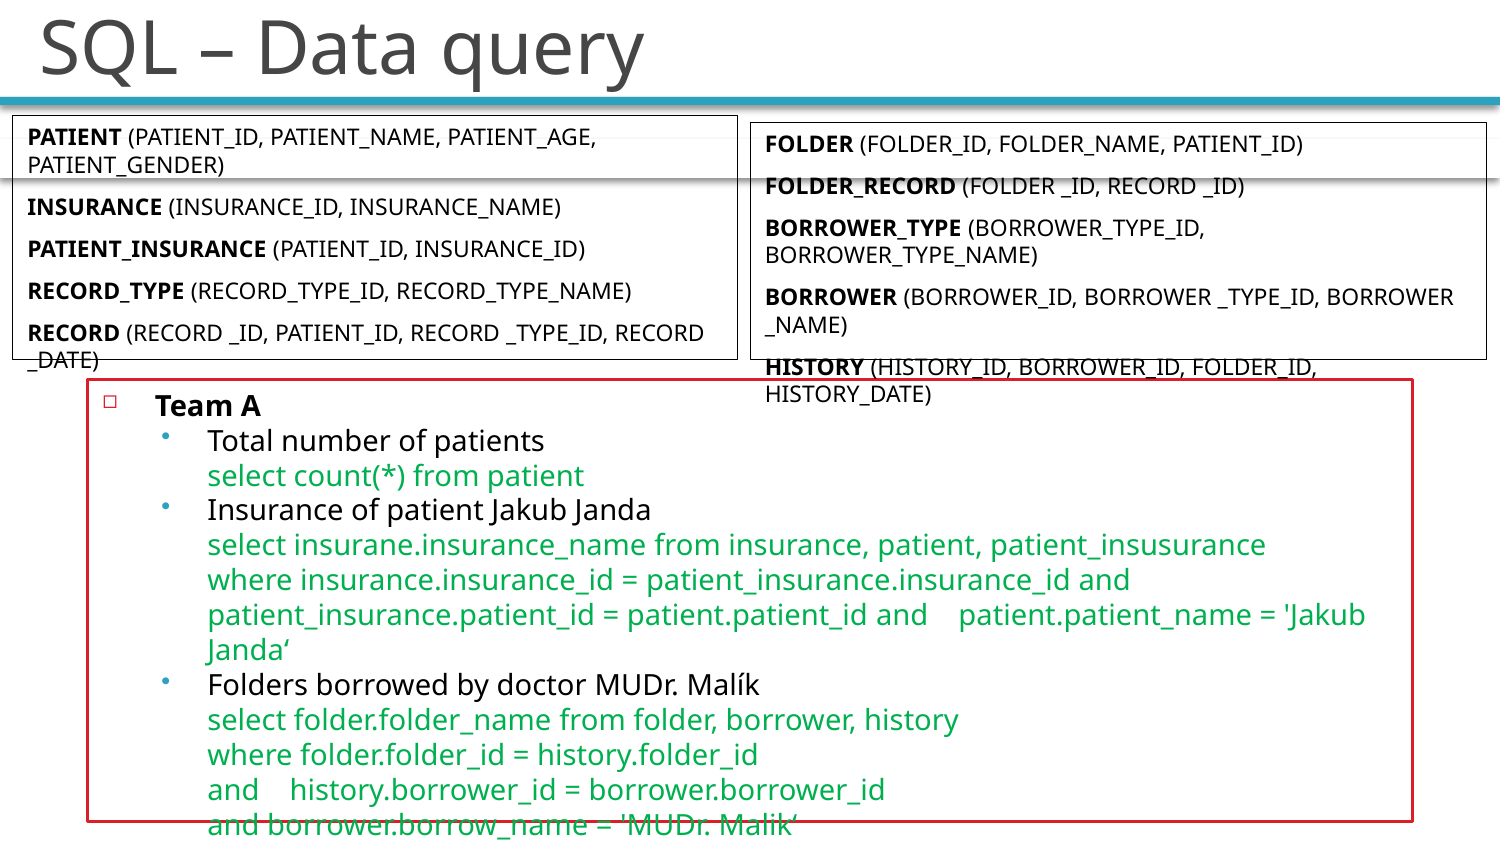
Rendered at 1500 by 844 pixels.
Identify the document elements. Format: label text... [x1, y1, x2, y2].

title SQL – Data query [24, 19, 1463, 97]
text_box Team A Total number of patients select count(*) from patient Insurance of patient Jakub Janda select insurane.insurance_name from insurance, patient, patient_insusurance where insurance.insurance_id = patient_insurance.insurance_id and patient_insurance.patient_id = patient.patient_id and patient.patient_name = 'Jakub Janda‘ Folders borrowed by doctor MUDr. Malík select folder.folder_name from folder, borrower, history where folder.folder_id = history.folder_id and history.borrower_id = borrower.borrower_id and borrower.borrow_name = 'MUDr. Malik‘ [86, 378, 1414, 823]
text_box FOLDER (FOLDER_ID, FOLDER_NAME, PATIENT_ID) FOLDER_RECORD (FOLDER _ID, RECORD _ID) BORROWER_TYPE (BORROWER_TYPE_ID, BORROWER_TYPE_NAME) BORROWER (BORROWER_ID, BORROWER _TYPE_ID, BORROWER _NAME) HISTORY (HISTORY_ID, BORROWER_ID, FOLDER_ID, HISTORY_DATE) [750, 121, 1487, 360]
list PATIENT (PATIENT_ID, PATIENT_NAME, PATIENT_AGE, PATIENT_GENDER) INSURANCE (INSURANCE_ID, INSURANCE_NAME) PATIENT_INSURANCE (PATIENT_ID, INSURANCE_ID) RECORD_TYPE (RECORD_TYPE_ID, RECORD_TYPE_NAME) RECORD (RECORD _ID, PATIENT_ID, RECORD _TYPE_ID, RECORD _DATE) [12, 115, 738, 360]
